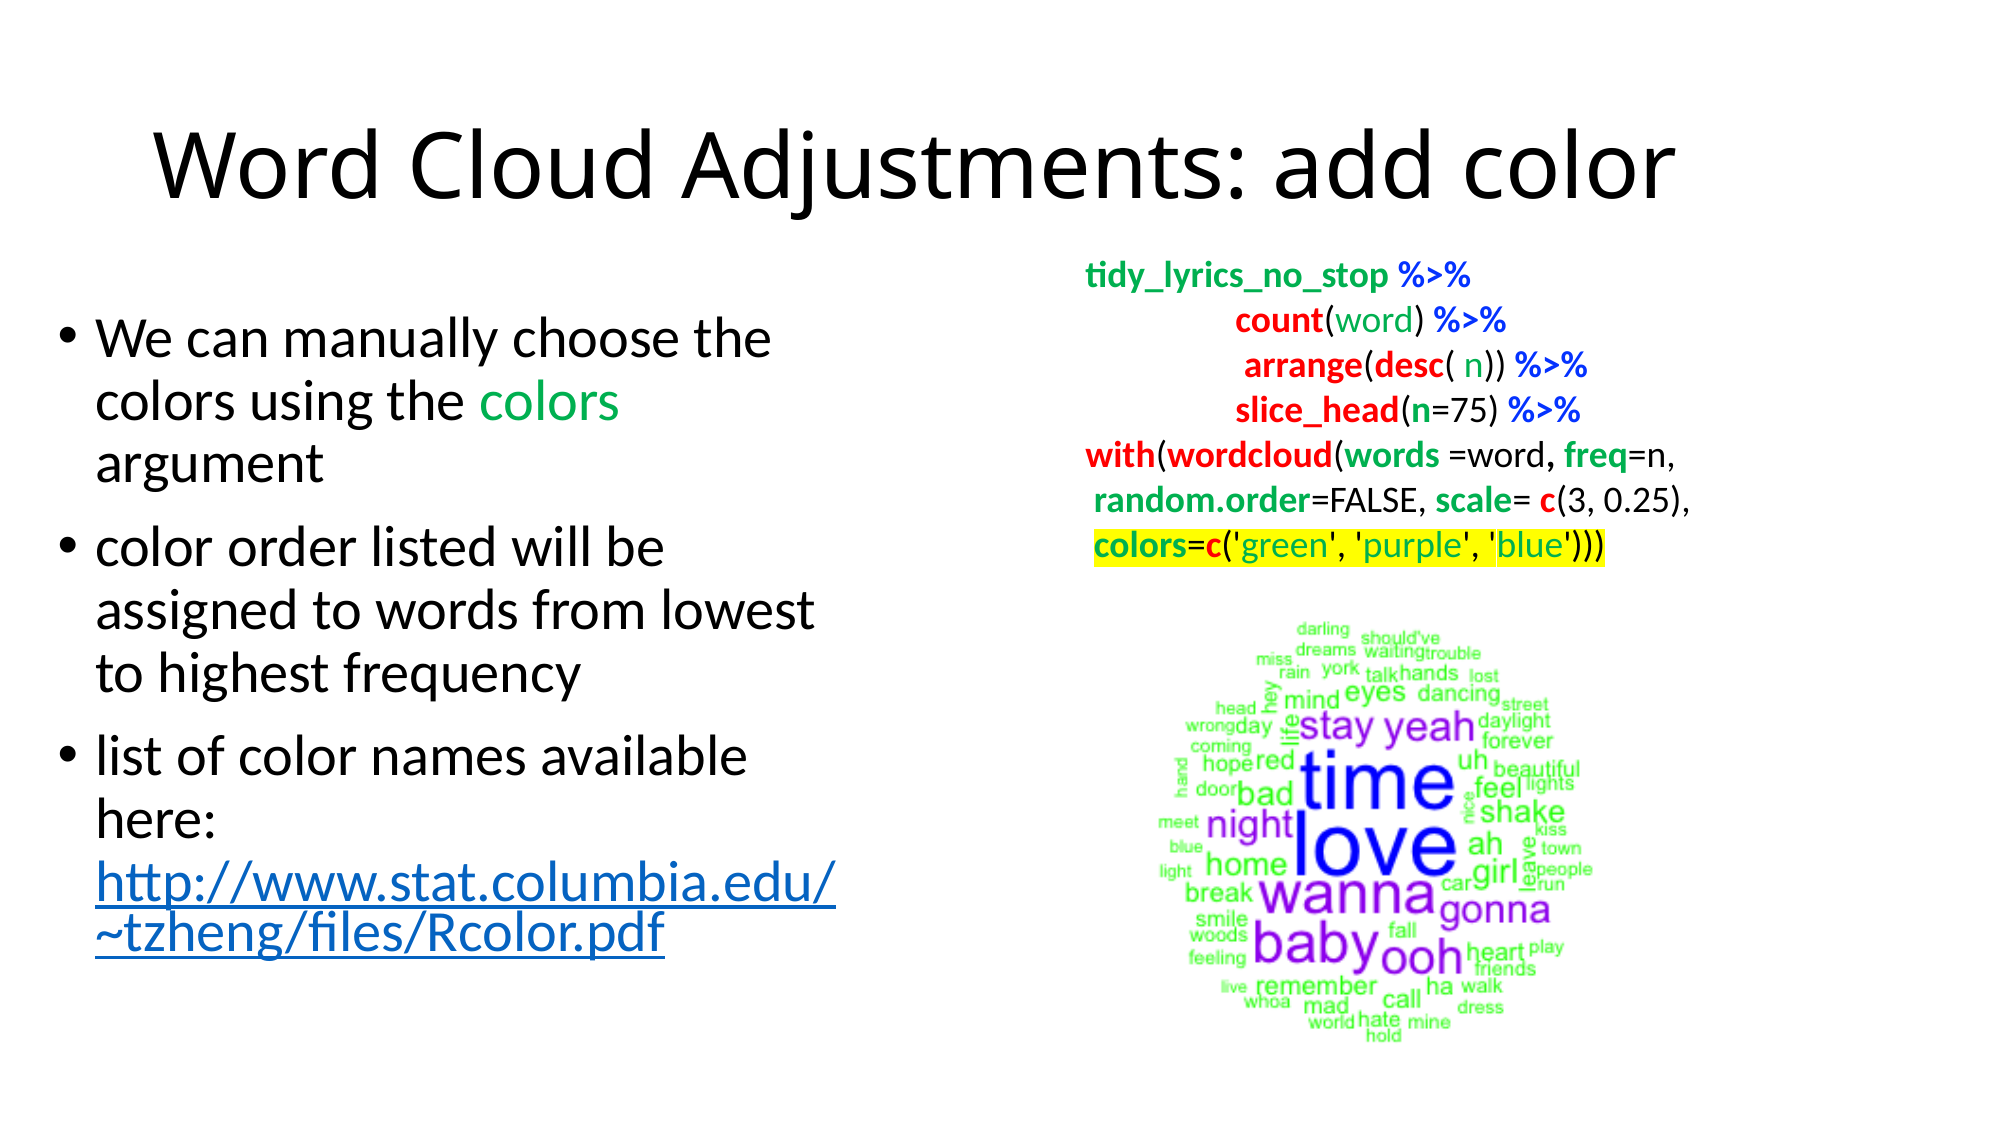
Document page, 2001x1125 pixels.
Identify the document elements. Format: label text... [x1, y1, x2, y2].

picture [1118, 601, 1654, 1081]
title Word Cloud Adjustments: add color [137, 59, 1863, 278]
list We can manually choose the colors using the colors argument color order listed will be assigned to words from lowest to highest frequency list of color names available here: http://www.stat.columbia.edu/~tzheng/files/Rcolor.pdf [42, 299, 852, 1014]
text_box tidy_lyrics_no_stop %>% count(word) %>% arrange(desc( n)) %>% slice_head(n=75) %>% with(wordcloud(words =word, freq=n, random.order=FALSE, scale= c(3, 0.25), colors=c('green', 'purple', 'blue'))) [1070, 242, 2000, 572]
